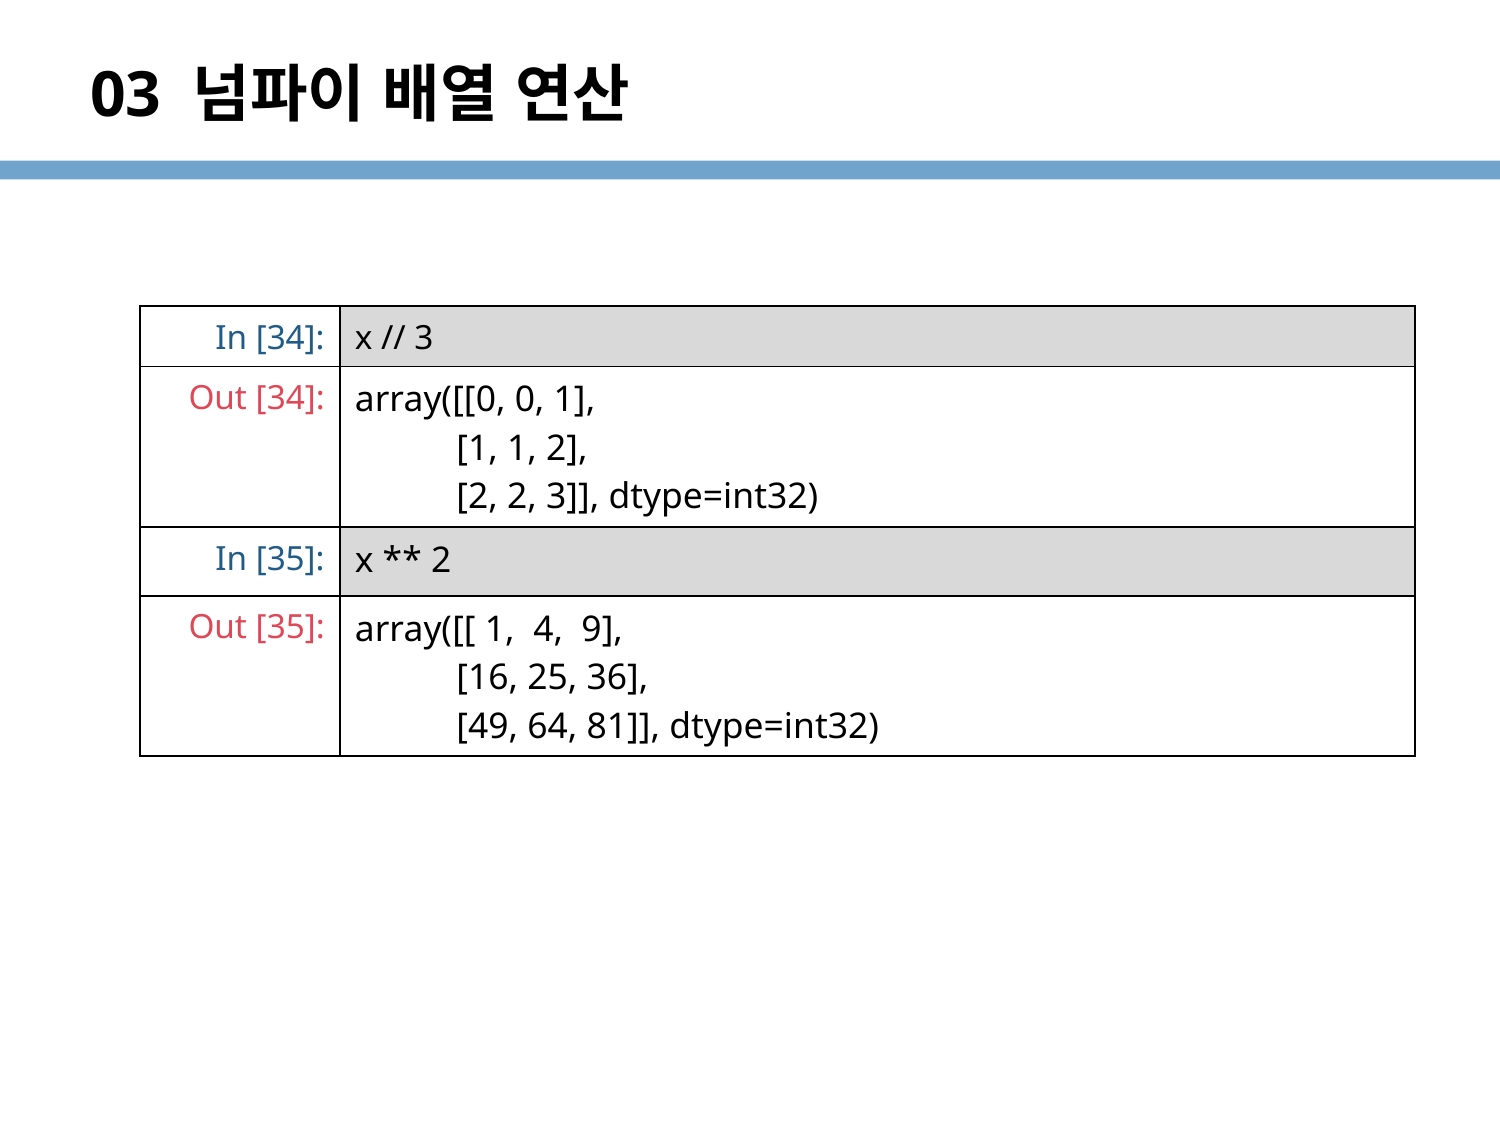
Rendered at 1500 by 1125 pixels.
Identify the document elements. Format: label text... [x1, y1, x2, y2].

table_header In [34]: [141, 307, 339, 366]
table_cell x ** 2 [341, 528, 1414, 595]
table_cell Out [34]: [141, 367, 339, 526]
table_header x // 3 [341, 307, 1414, 366]
table_cell array([[0, 0, 1], [1, 1, 2], [2, 2, 3]], dtype=int32) [341, 367, 1414, 526]
table_cell array([[ 1, 4, 9], [16, 25, 36], [49, 64, 81]], dtype=int32) [341, 597, 1414, 755]
table_cell Out [35]: [141, 597, 339, 755]
table_cell In [35]: [141, 528, 339, 595]
title 03 넘파이 배열 연산 [75, 45, 1250, 139]
